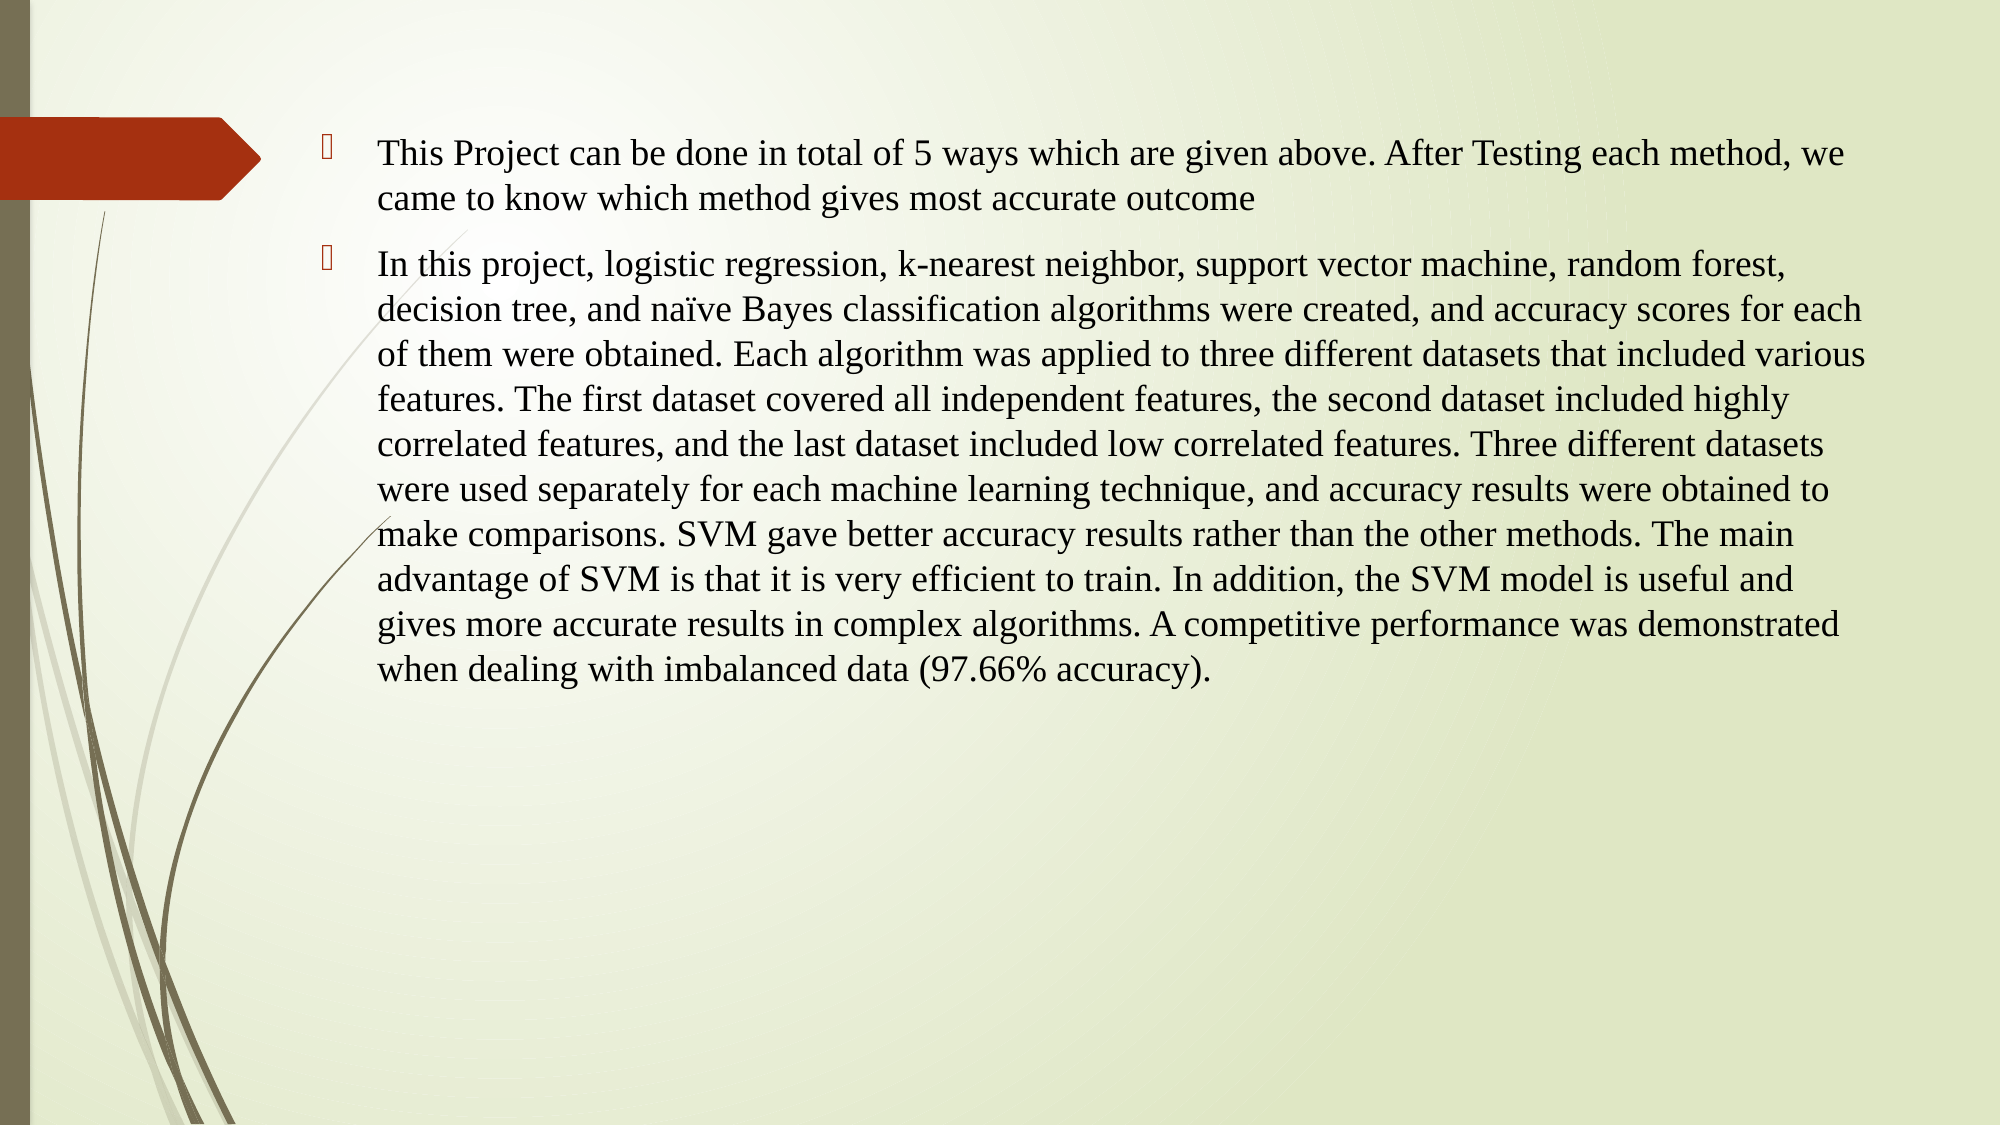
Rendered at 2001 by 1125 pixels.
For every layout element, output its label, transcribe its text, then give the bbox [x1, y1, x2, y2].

list This Project can be done in total of 5 ways which are given above. After Testing each method, we came to know which method gives most accurate outcome In this project, logistic regression, k-nearest neighbor, support vector machine, random forest, decision tree, and naïve Bayes classification algorithms were created, and accuracy scores for each of them were obtained. Each algorithm was applied to three different datasets that included various features. The first dataset covered all independent features, the second dataset included highly correlated features, and the last dataset included low correlated features. Three different datasets were used separately for each machine learning technique, and accuracy results were obtained to make comparisons. SVM gave better accuracy results rather than the other methods. The main advantage of SVM is that it is very efficient to train. In addition, the SVM model is useful and gives more accurate results in complex algorithms. A competitive performance was demonstrated when dealing with imbalanced data (97.66% accuracy). [305, 120, 1888, 970]
